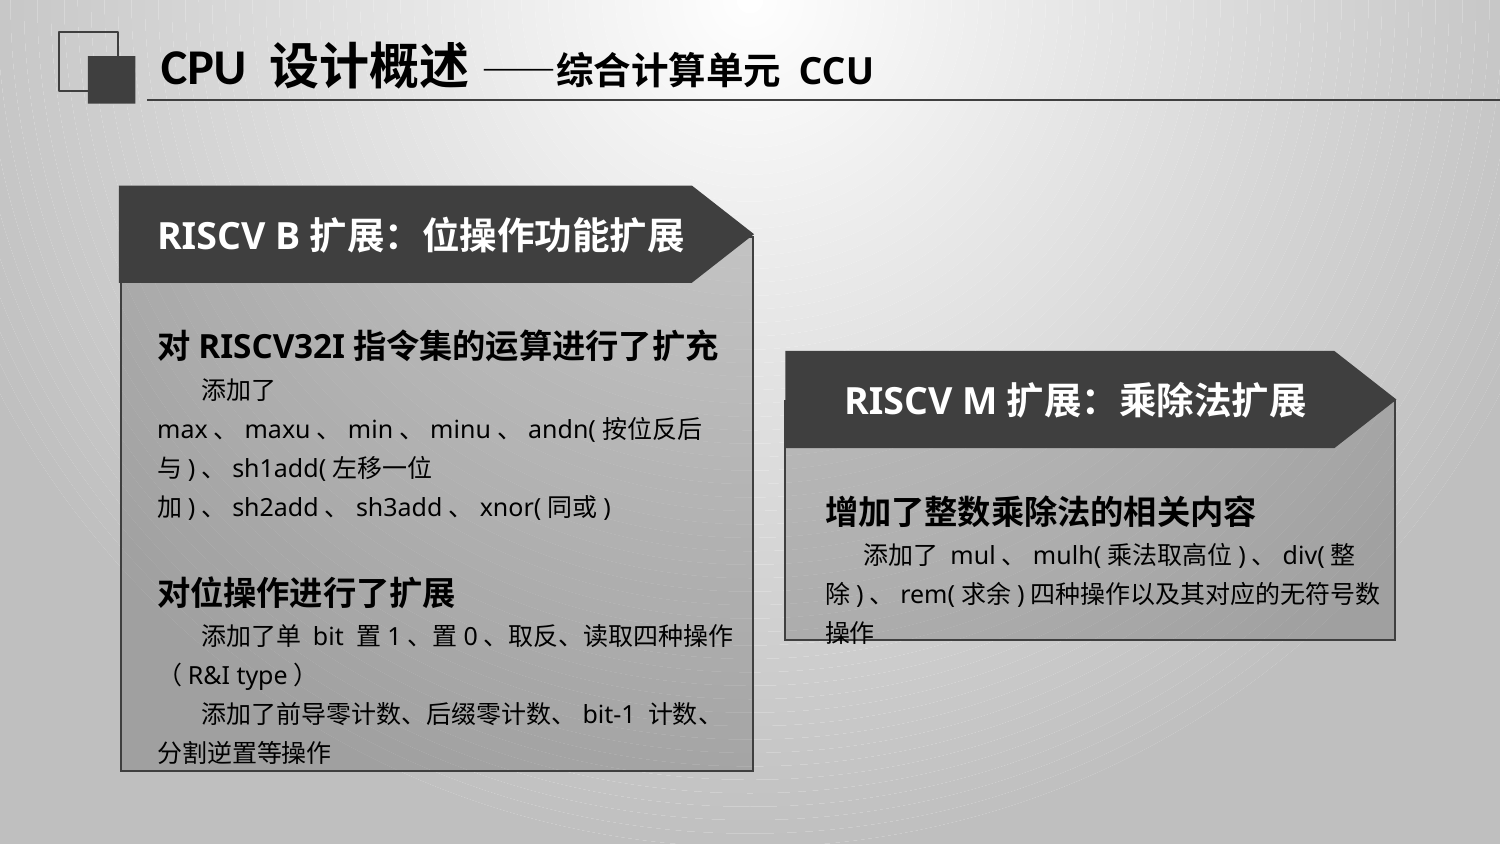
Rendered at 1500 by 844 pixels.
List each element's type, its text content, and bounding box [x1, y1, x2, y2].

title CPU 设计概述 ——综合计算单元 CCU [145, 32, 1351, 97]
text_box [118, 185, 755, 772]
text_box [785, 350, 1416, 640]
